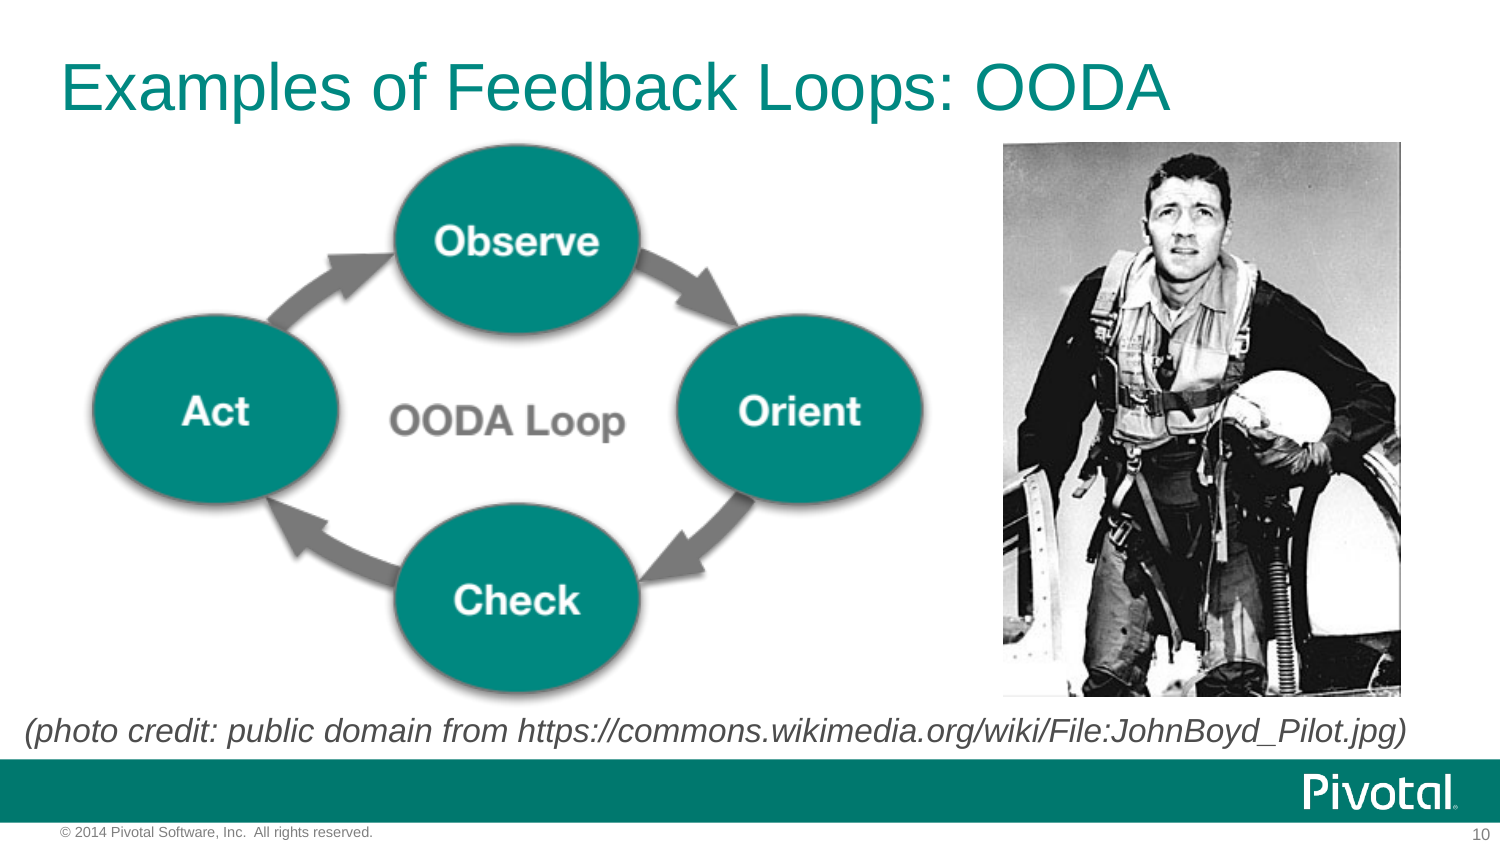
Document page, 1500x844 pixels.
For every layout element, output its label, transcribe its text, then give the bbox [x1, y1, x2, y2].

picture [1290, 768, 1463, 815]
text_box (photo credit: public domain from https://commons.wikimedia.org/wiki/File:JohnBoyd_Pilot.jpg) [9, 701, 1425, 757]
title Examples of Feedback Loops: OODA [60, 53, 1440, 129]
picture [58, 114, 956, 730]
picture [1002, 142, 1401, 697]
